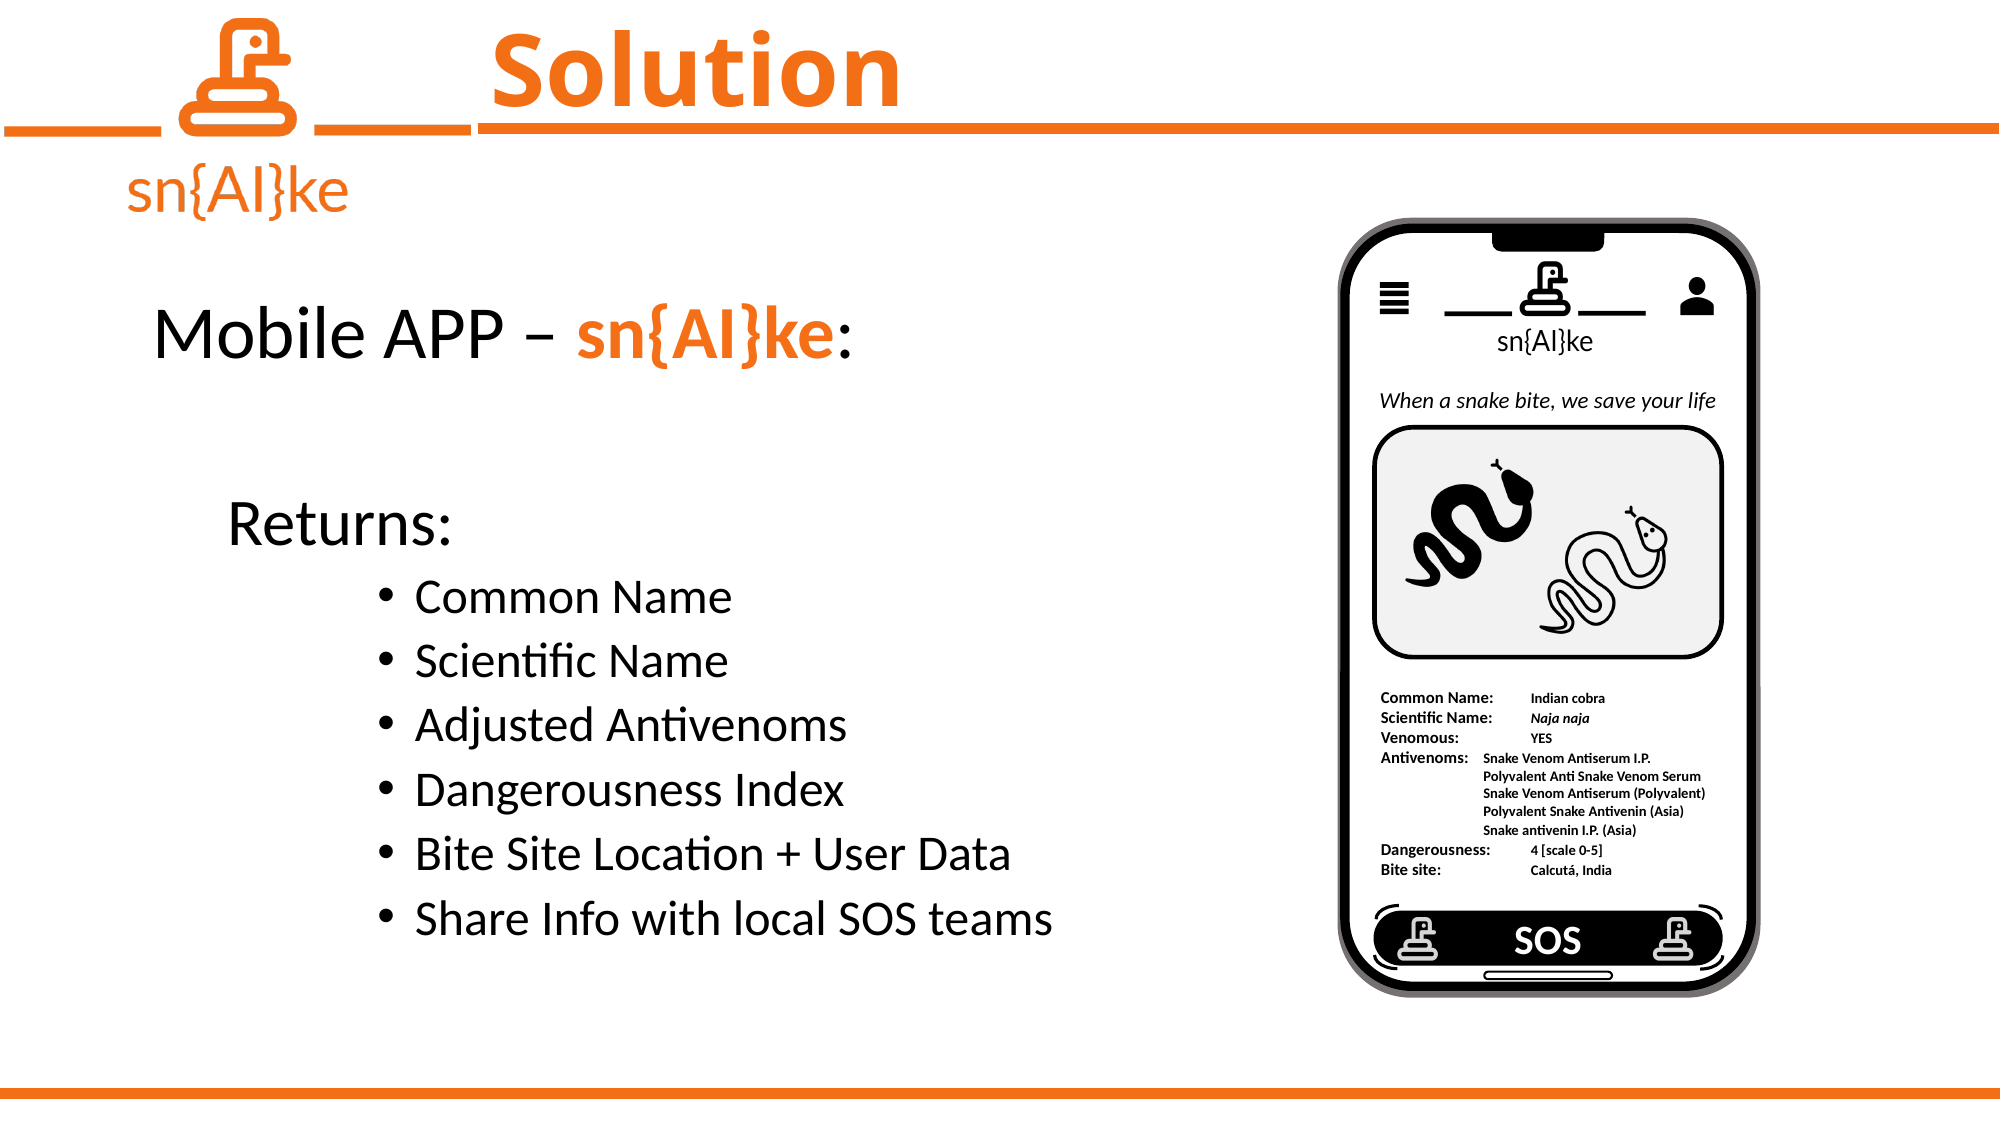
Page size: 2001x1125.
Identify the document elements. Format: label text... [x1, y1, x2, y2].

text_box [1342, 153, 1756, 993]
text_box Solution [475, 0, 1247, 184]
text_box [0, 1089, 2000, 1098]
picture [1393, 446, 1678, 644]
picture [0, 2, 482, 231]
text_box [1675, 905, 1723, 970]
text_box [1374, 905, 1422, 969]
list Mobile APP – sn{AI}ke: Returns: Common Name Scientific Name Adjusted Antivenoms Dangerousness Index Bite Site Location + User Data Share Info with local SOS teams [137, 286, 1225, 1001]
text_box [1247, 124, 1999, 134]
